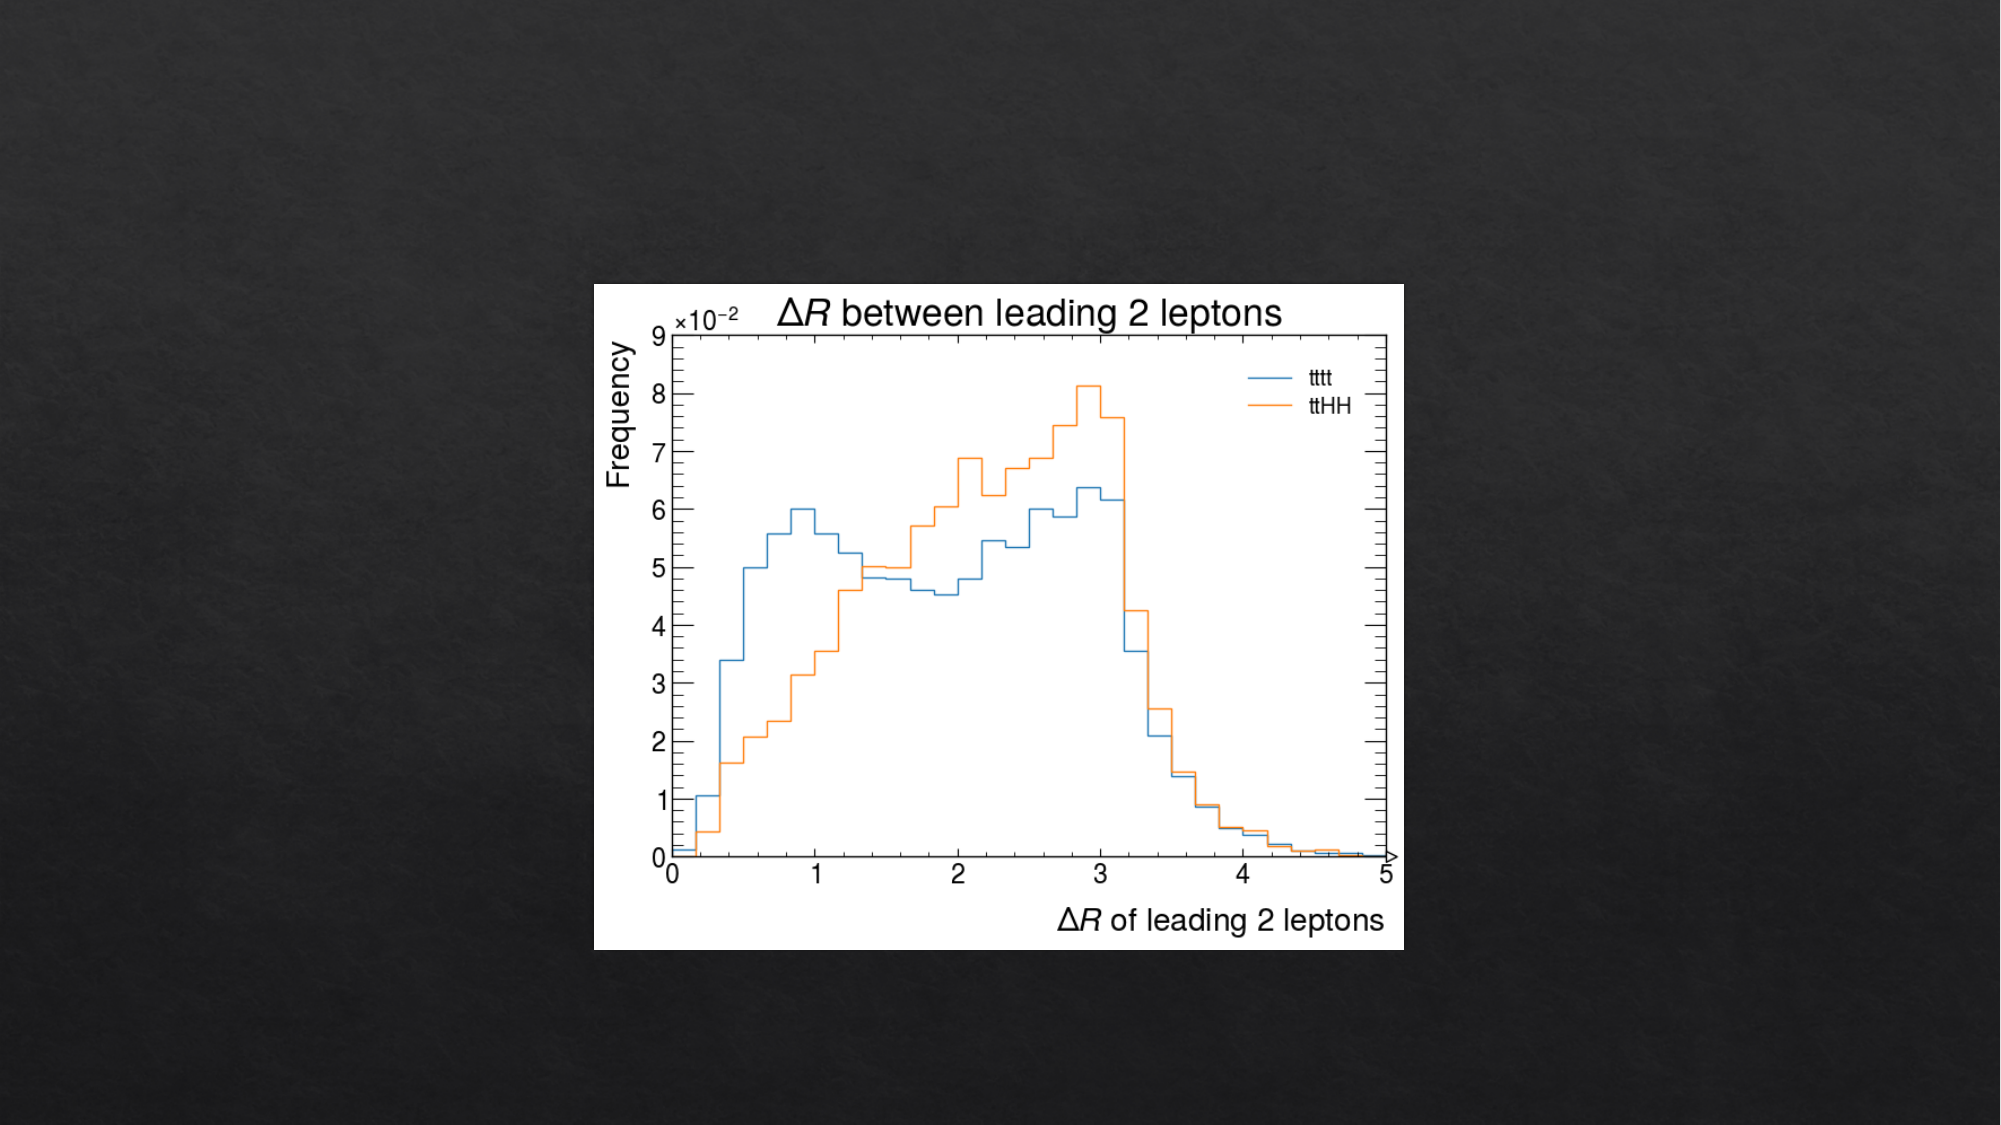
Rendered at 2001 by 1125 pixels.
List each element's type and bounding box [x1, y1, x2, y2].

list [594, 283, 1405, 951]
